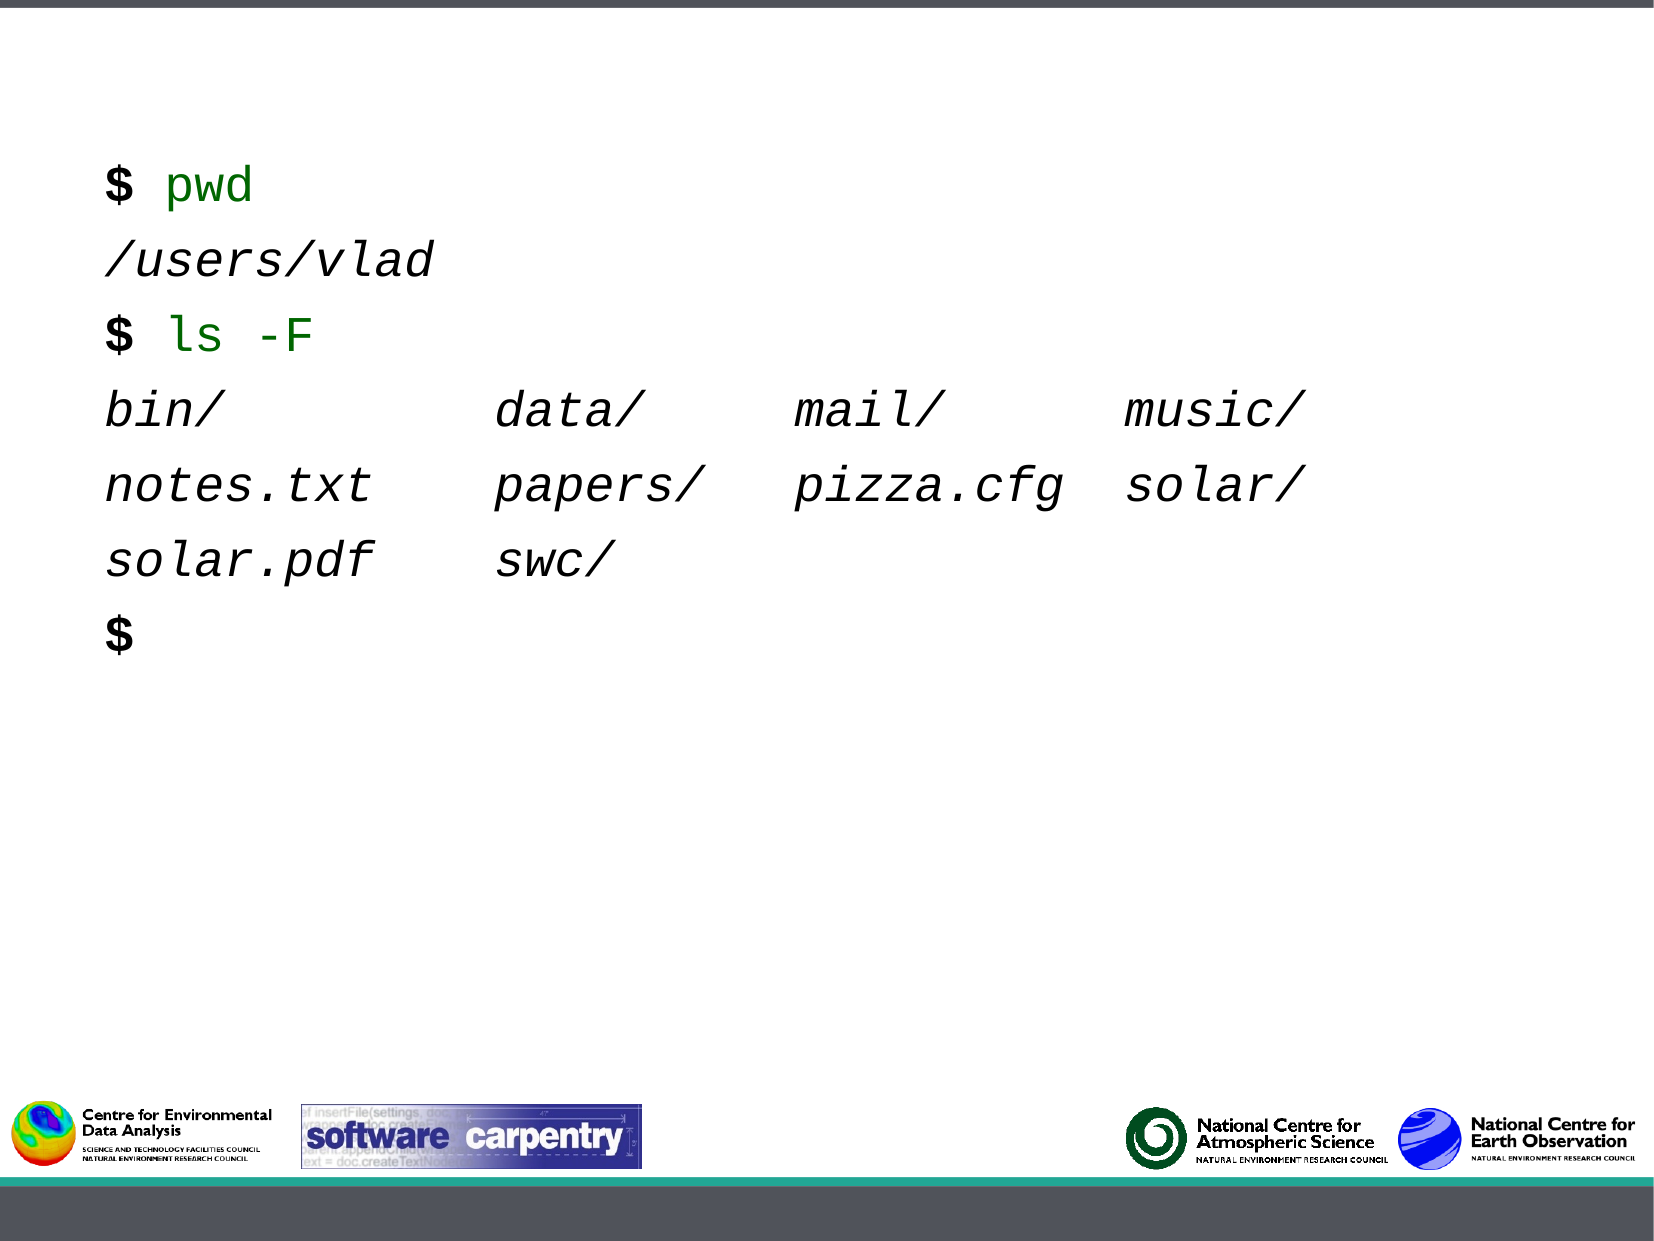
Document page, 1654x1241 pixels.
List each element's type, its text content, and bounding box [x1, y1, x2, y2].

picture [0, 0, 1654, 1241]
text_box $ pwd /users/vlad $ ls -F bin/ data/ mail/ music/ notes.txt papers/ pizza.cfg solar/ solar.pdf swc/ $ [89, 128, 1512, 1036]
